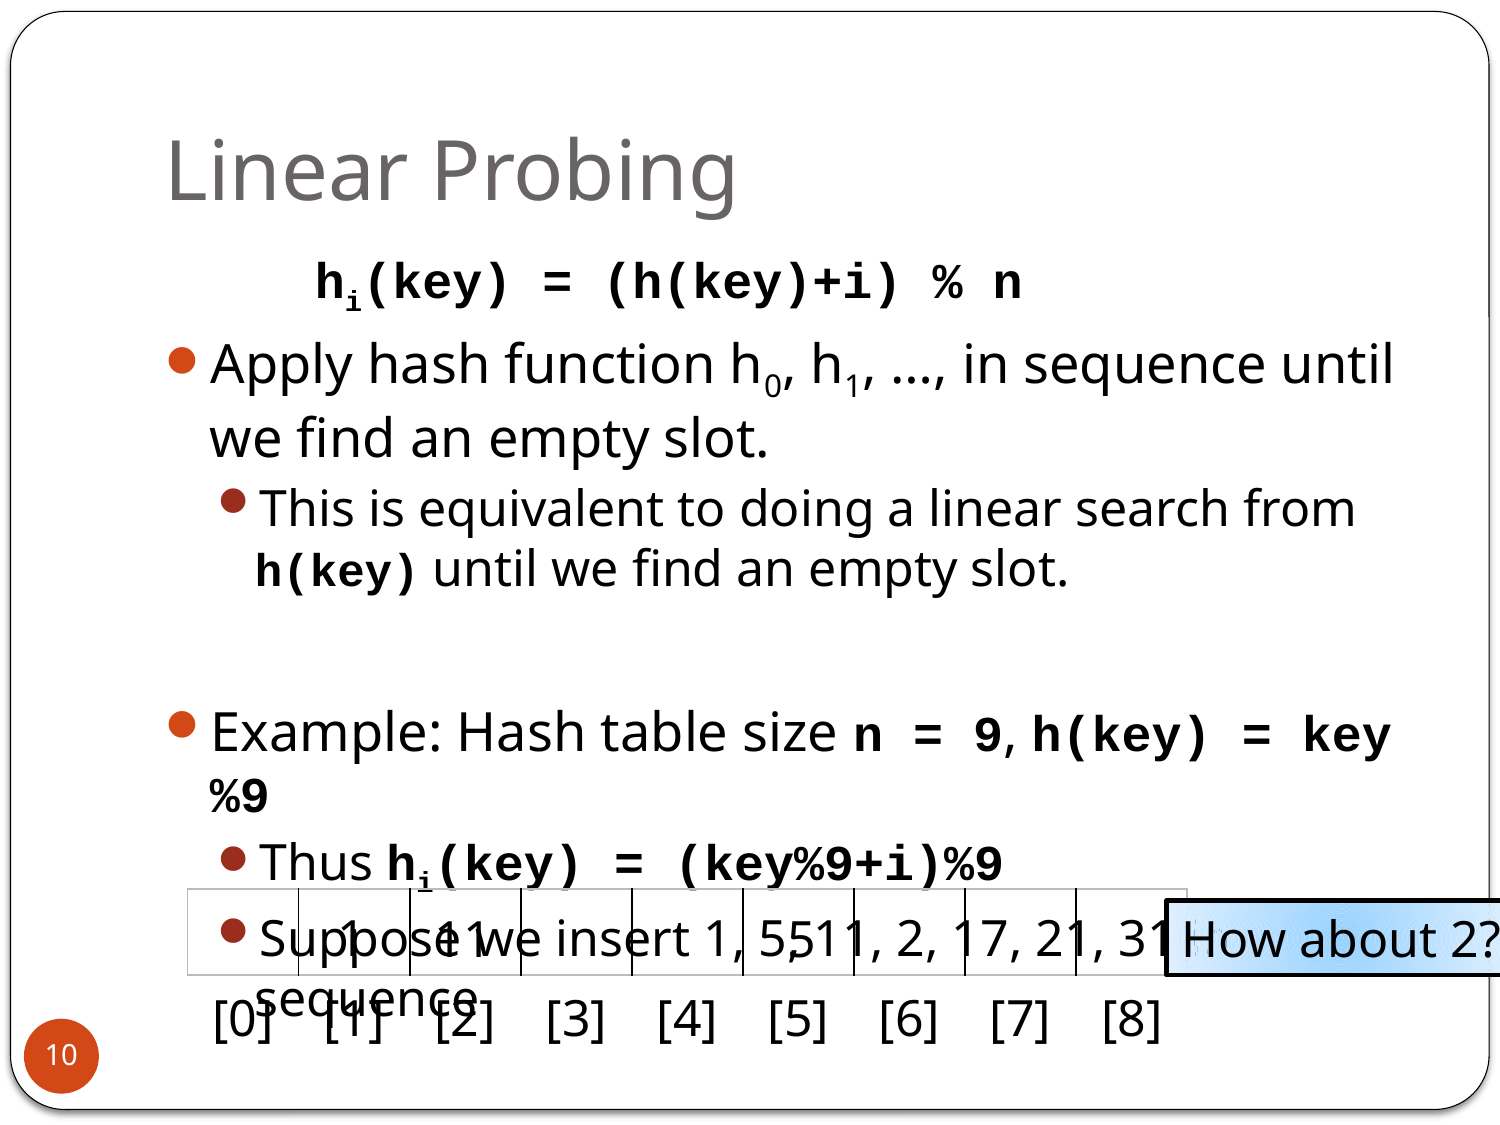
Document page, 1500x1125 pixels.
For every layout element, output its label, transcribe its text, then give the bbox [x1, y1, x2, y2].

slide_number 10 [23, 1018, 99, 1094]
table_header [5] [743, 975, 854, 1058]
table_header [411, 890, 520, 974]
table_header [188, 890, 298, 974]
table_header [855, 890, 964, 974]
table_header [6] [854, 975, 965, 1058]
table_header [744, 890, 853, 974]
text_box 1 [322, 899, 381, 974]
table_header [522, 890, 631, 974]
table_header [3] [521, 975, 632, 1058]
text_box 5 [772, 900, 831, 976]
table_header [299, 890, 409, 974]
text_box How about 2? [1166, 900, 1500, 976]
table_header [2] [410, 975, 521, 1058]
list hi(key) = (h(key)+i) % n Apply hash function h0, h1, …, in sequence until we find an empty slot. This is equivalent to doing a linear search from h(key) until we find an empty slot. Example: Hash table size n = 9, h(key) = key%9 Thus hi(key) = (key%9+i)%9 Suppose we insert 1, 5, 11, 2, 17, 21, 31 in sequence [150, 237, 1425, 988]
table_header [1077, 890, 1186, 974]
title Linear Probing [150, 45, 1425, 233]
text_box 11 [420, 900, 507, 976]
table_header [966, 890, 1075, 974]
table_header [0] [188, 975, 299, 1058]
table_header [4] [632, 975, 743, 1058]
table_header [1] [299, 975, 410, 1058]
table_header [633, 890, 742, 974]
table_header [7] [965, 975, 1076, 1058]
table_header [8] [1076, 975, 1187, 1058]
